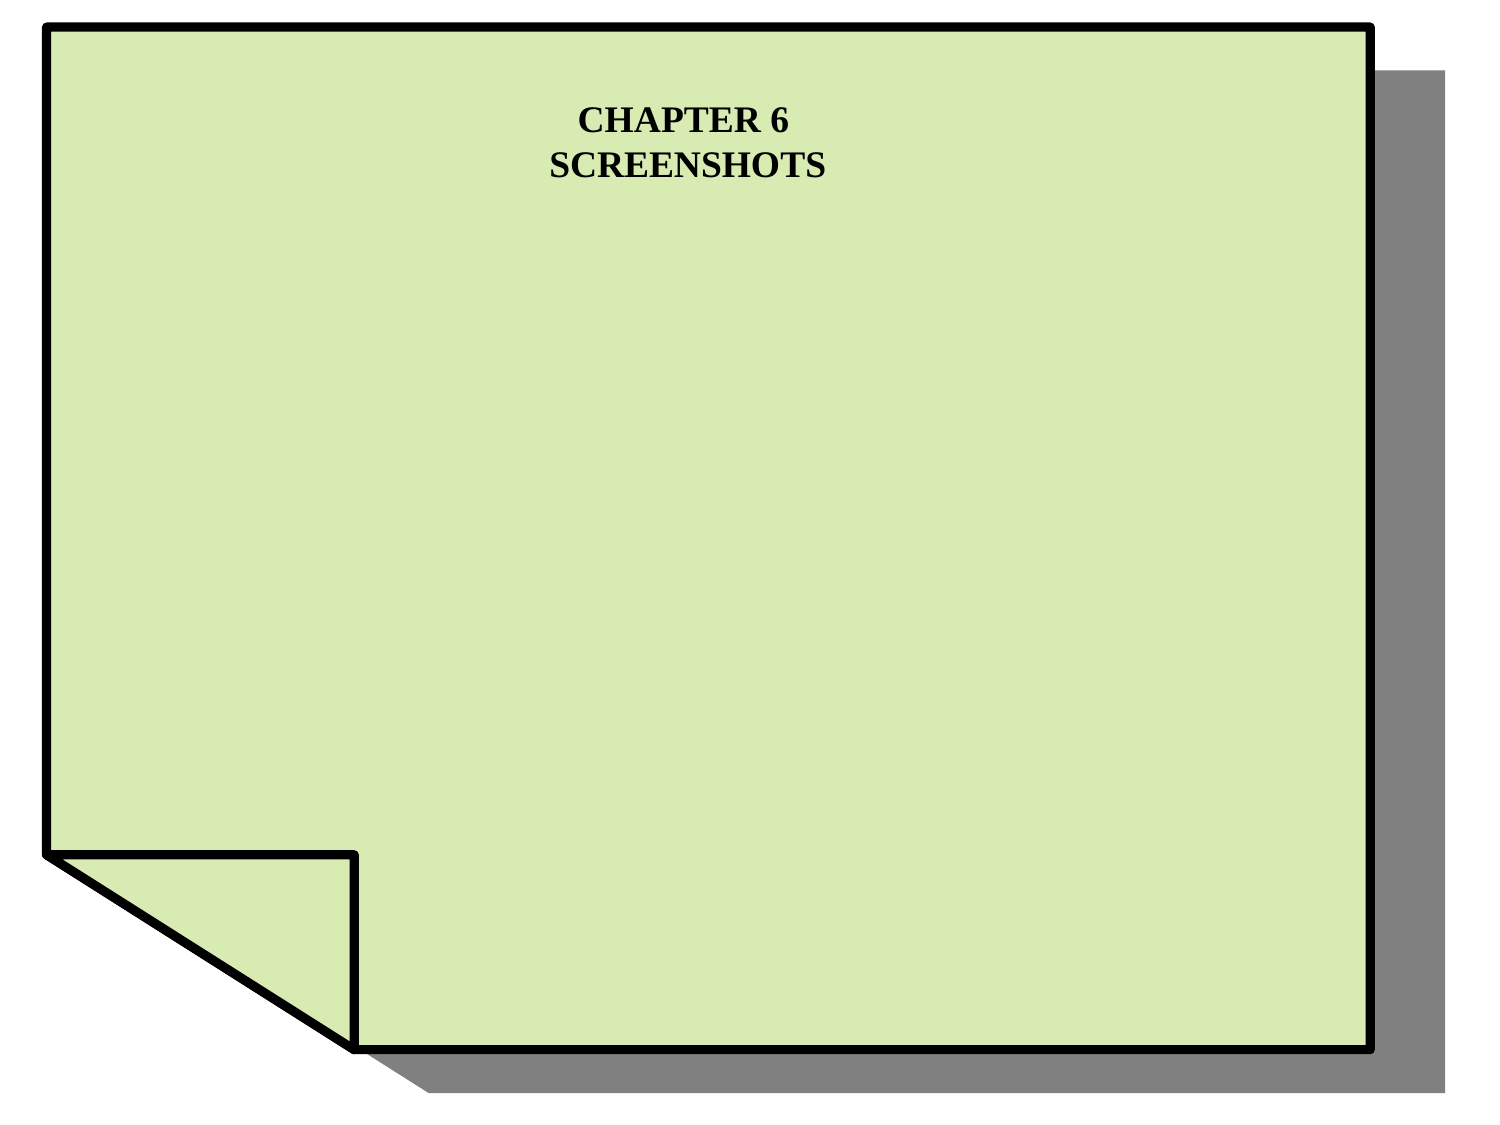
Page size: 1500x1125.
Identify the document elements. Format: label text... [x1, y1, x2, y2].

text_box CHAPTER 6 SCREENSHOTS [525, 87, 886, 193]
